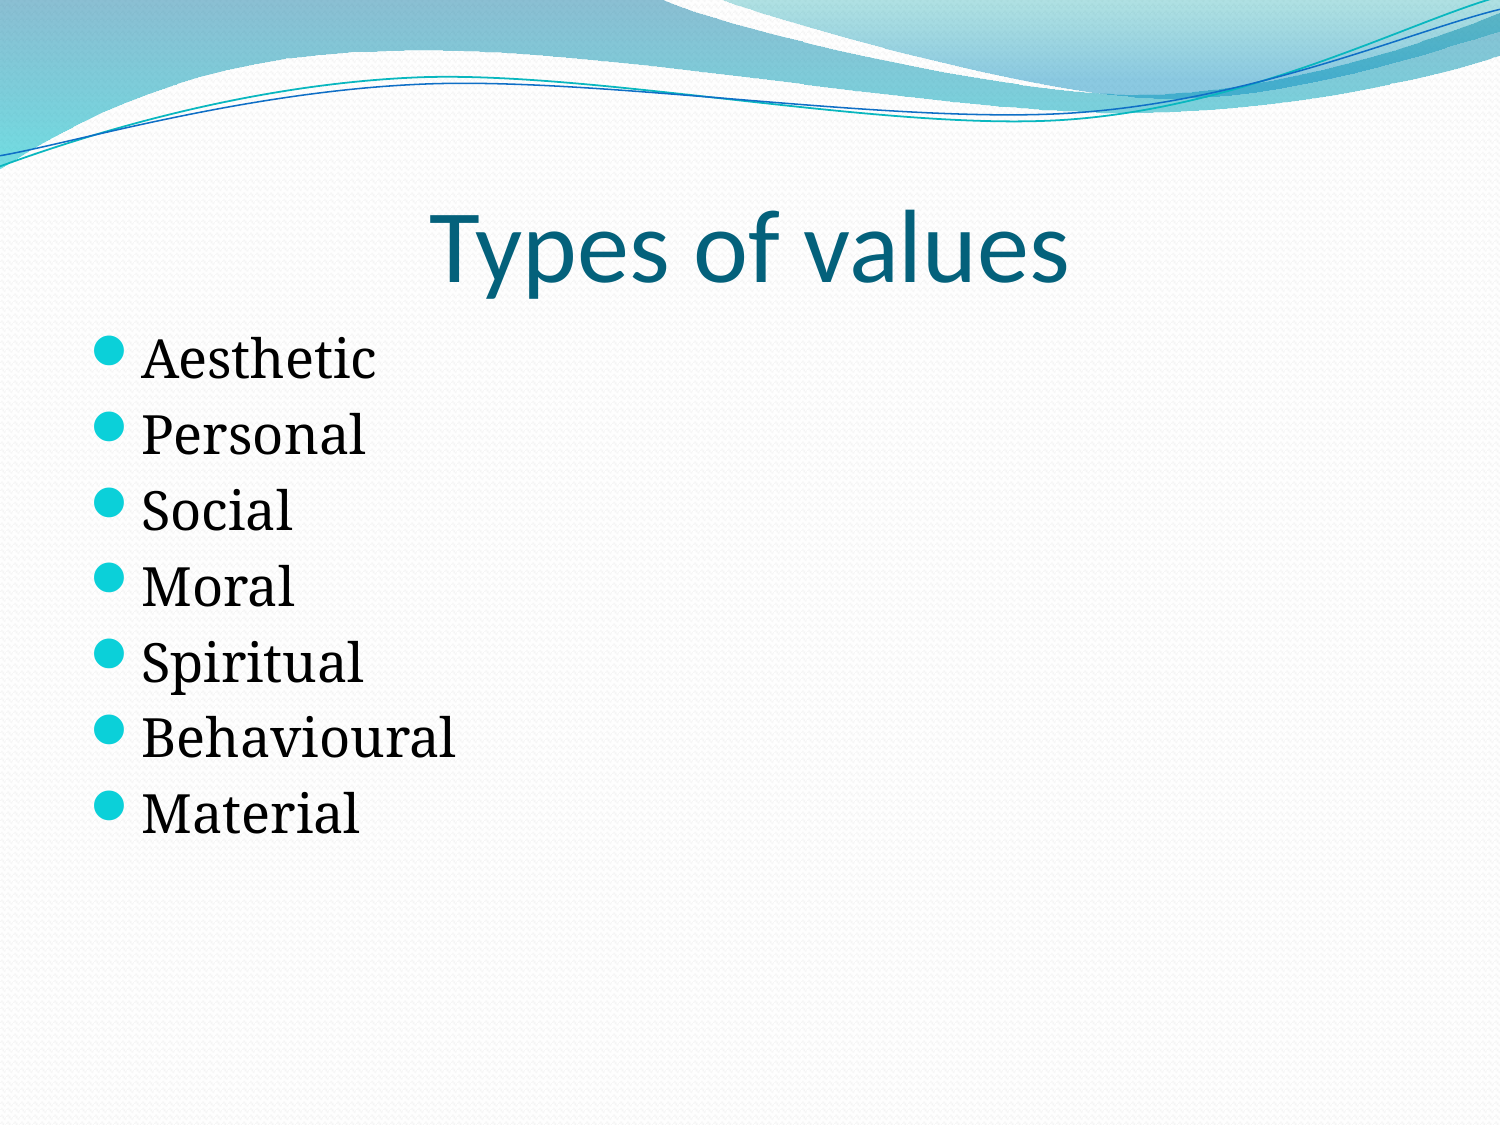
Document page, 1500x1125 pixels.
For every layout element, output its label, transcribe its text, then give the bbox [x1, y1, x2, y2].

list Aesthetic Personal Social Moral Spiritual Behavioural Material [75, 317, 1425, 1038]
title Types of values [75, 115, 1425, 303]
